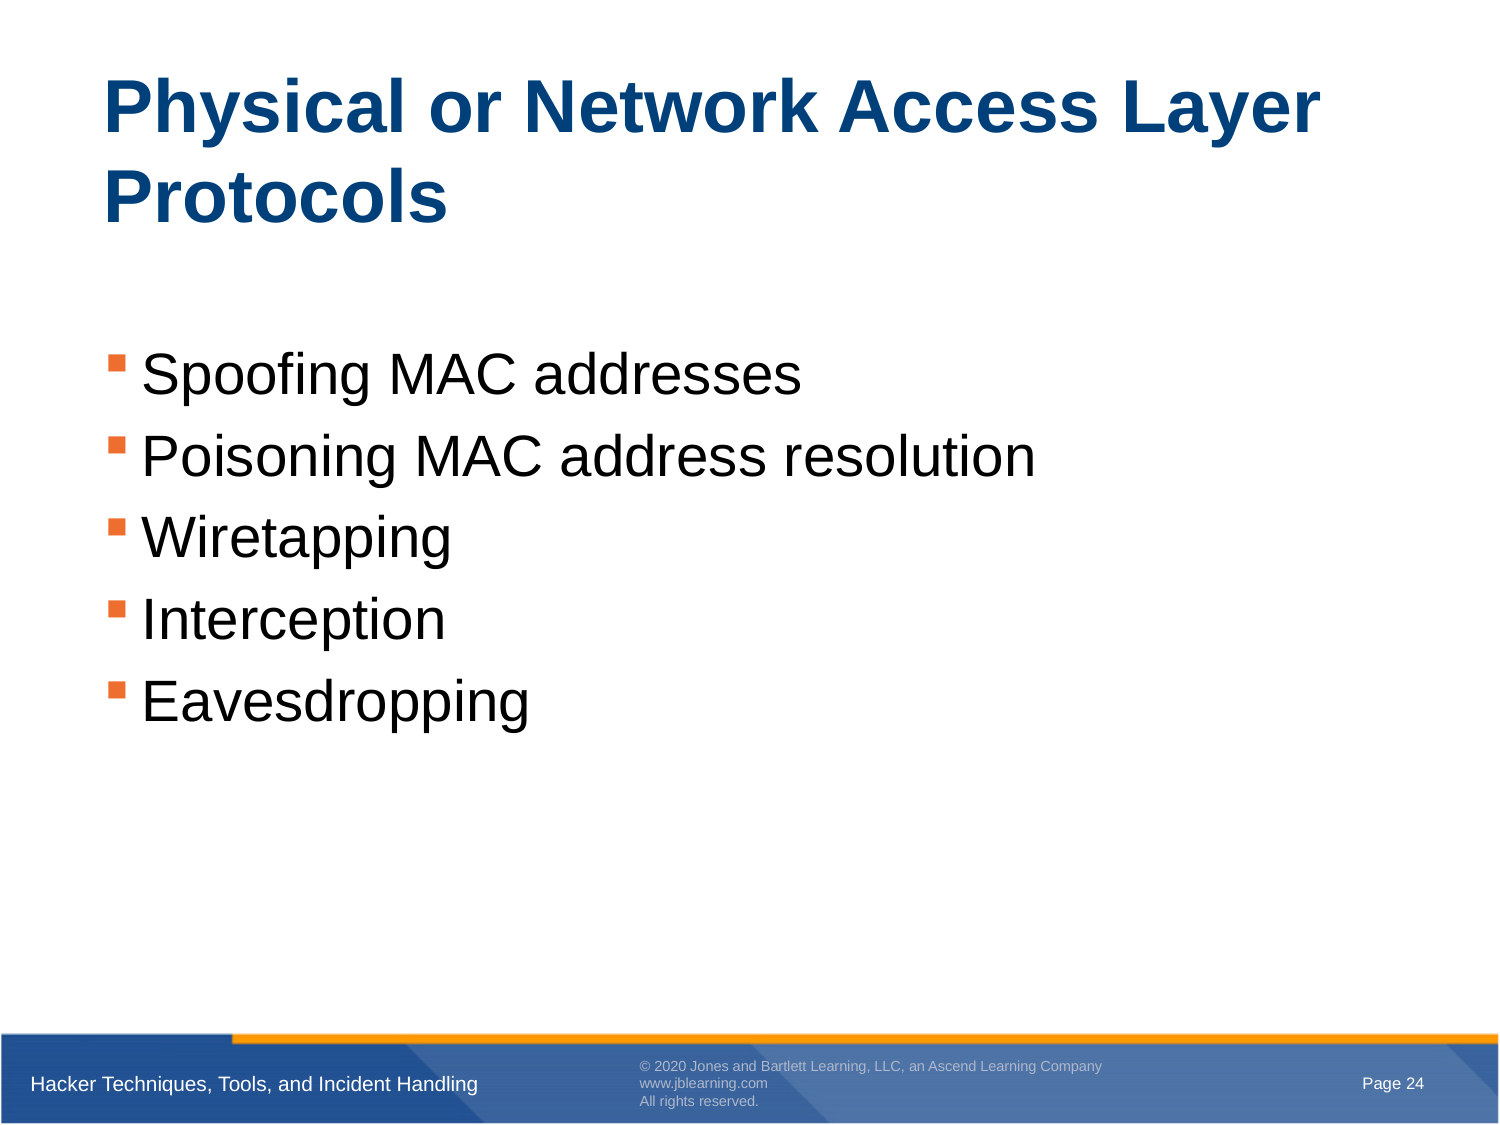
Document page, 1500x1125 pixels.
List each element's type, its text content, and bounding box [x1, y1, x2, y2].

list Spoofing MAC addresses Poisoning MAC address resolution Wiretapping Interception Eavesdropping [88, 271, 1451, 998]
picture [0, 1032, 1500, 1125]
title Physical or Network Access Layer Protocols [88, 49, 1451, 213]
